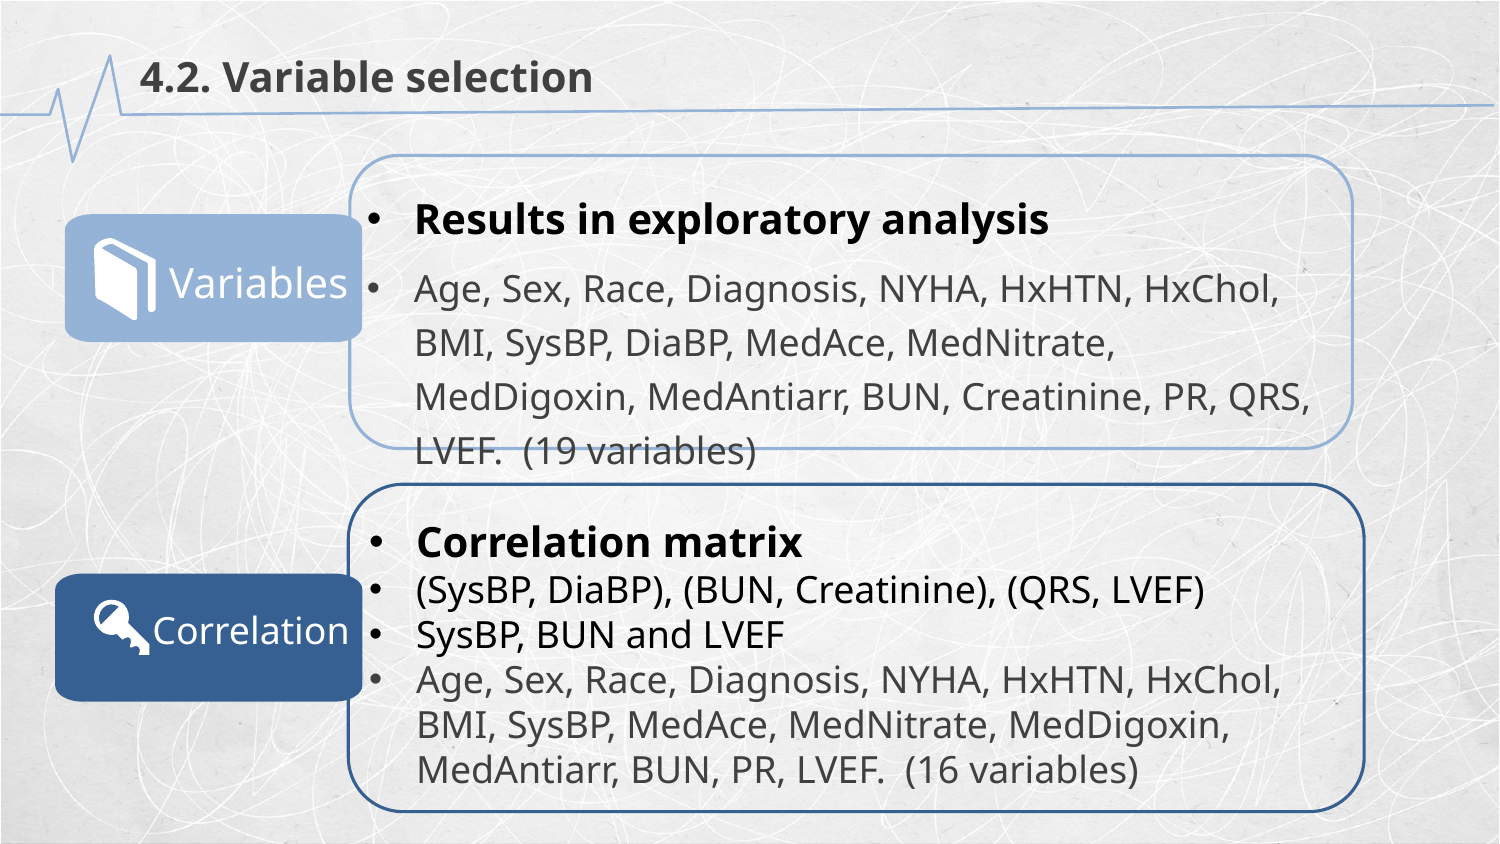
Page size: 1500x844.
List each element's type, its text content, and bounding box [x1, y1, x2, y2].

text_box [358, 154, 1354, 431]
text_box [93, 238, 156, 320]
text_box 4.2. Variable selection [124, 43, 610, 109]
text_box [347, 511, 354, 577]
text_box Results in exploratory analysis Age, Sex, Race, Diagnosis, NYHA, HxHTN, HxChol, BMI, SysBP, DiaBP, MedAce, MedNitrate, MedDigoxin, MedAntiarr, BUN, Creatinine, PR, QRS, LVEF. (19 variables) [352, 175, 1343, 480]
text_box [64, 214, 352, 343]
text_box [348, 186, 352, 217]
text_box Correlation [137, 599, 354, 660]
text_box Variables [154, 249, 352, 315]
text_box Correlation matrix (SysBP, DiaBP), (BUN, Creatinine), (QRS, LVEF) SysBP, BUN and LVEF Age, Sex, Race, Diagnosis, NYHA, HxHTN, HxChol, BMI, SysBP, MedAce, MedNitrate, MedDigoxin, MedAntiarr, BUN, PR, LVEF. (16 variables) [354, 483, 1343, 844]
text_box [93, 599, 150, 655]
text_box [1343, 494, 1366, 802]
text_box [348, 340, 352, 419]
text_box [347, 698, 354, 785]
text_box [55, 573, 354, 702]
